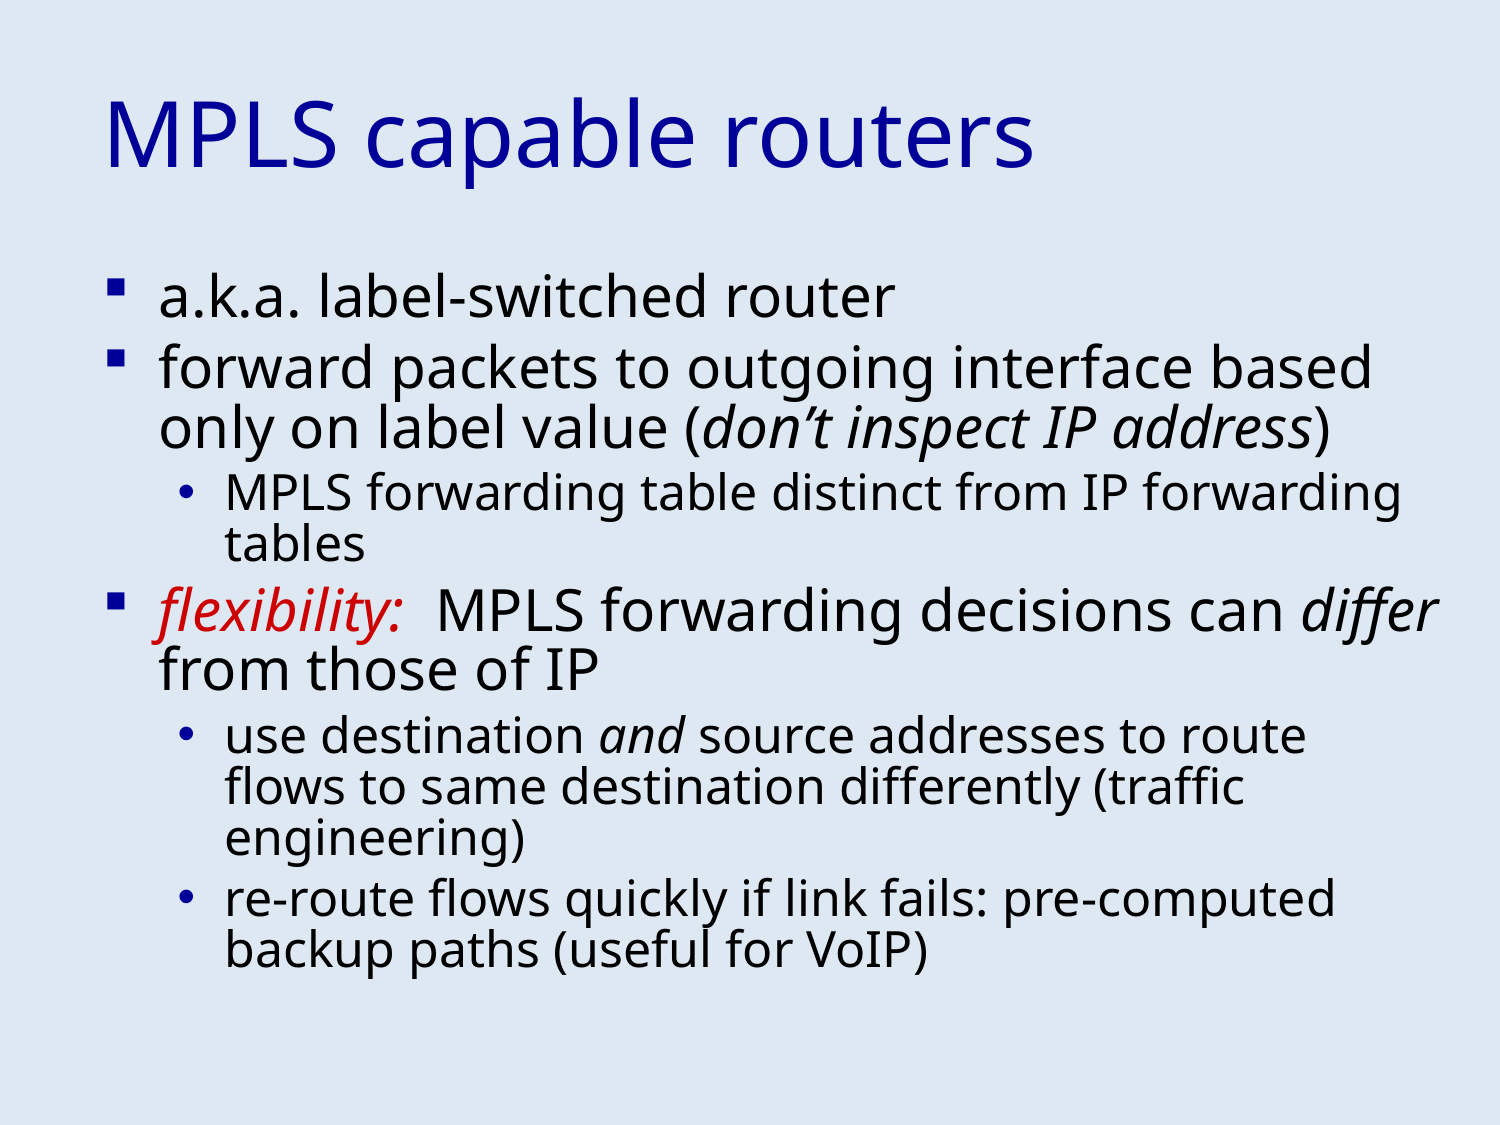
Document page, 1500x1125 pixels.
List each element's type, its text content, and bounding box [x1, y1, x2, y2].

list a.k.a. label-switched router forward packets to outgoing interface based only on label value (don’t inspect IP address) MPLS forwarding table distinct from IP forwarding tables flexibility: MPLS forwarding decisions can differ from those of IP use destination and source addresses to route flows to same destination differently (traffic engineering) re-route flows quickly if link fails: pre-computed backup paths (useful for VoIP) [87, 262, 1455, 1025]
title MPLS capable routers [87, 37, 1363, 225]
